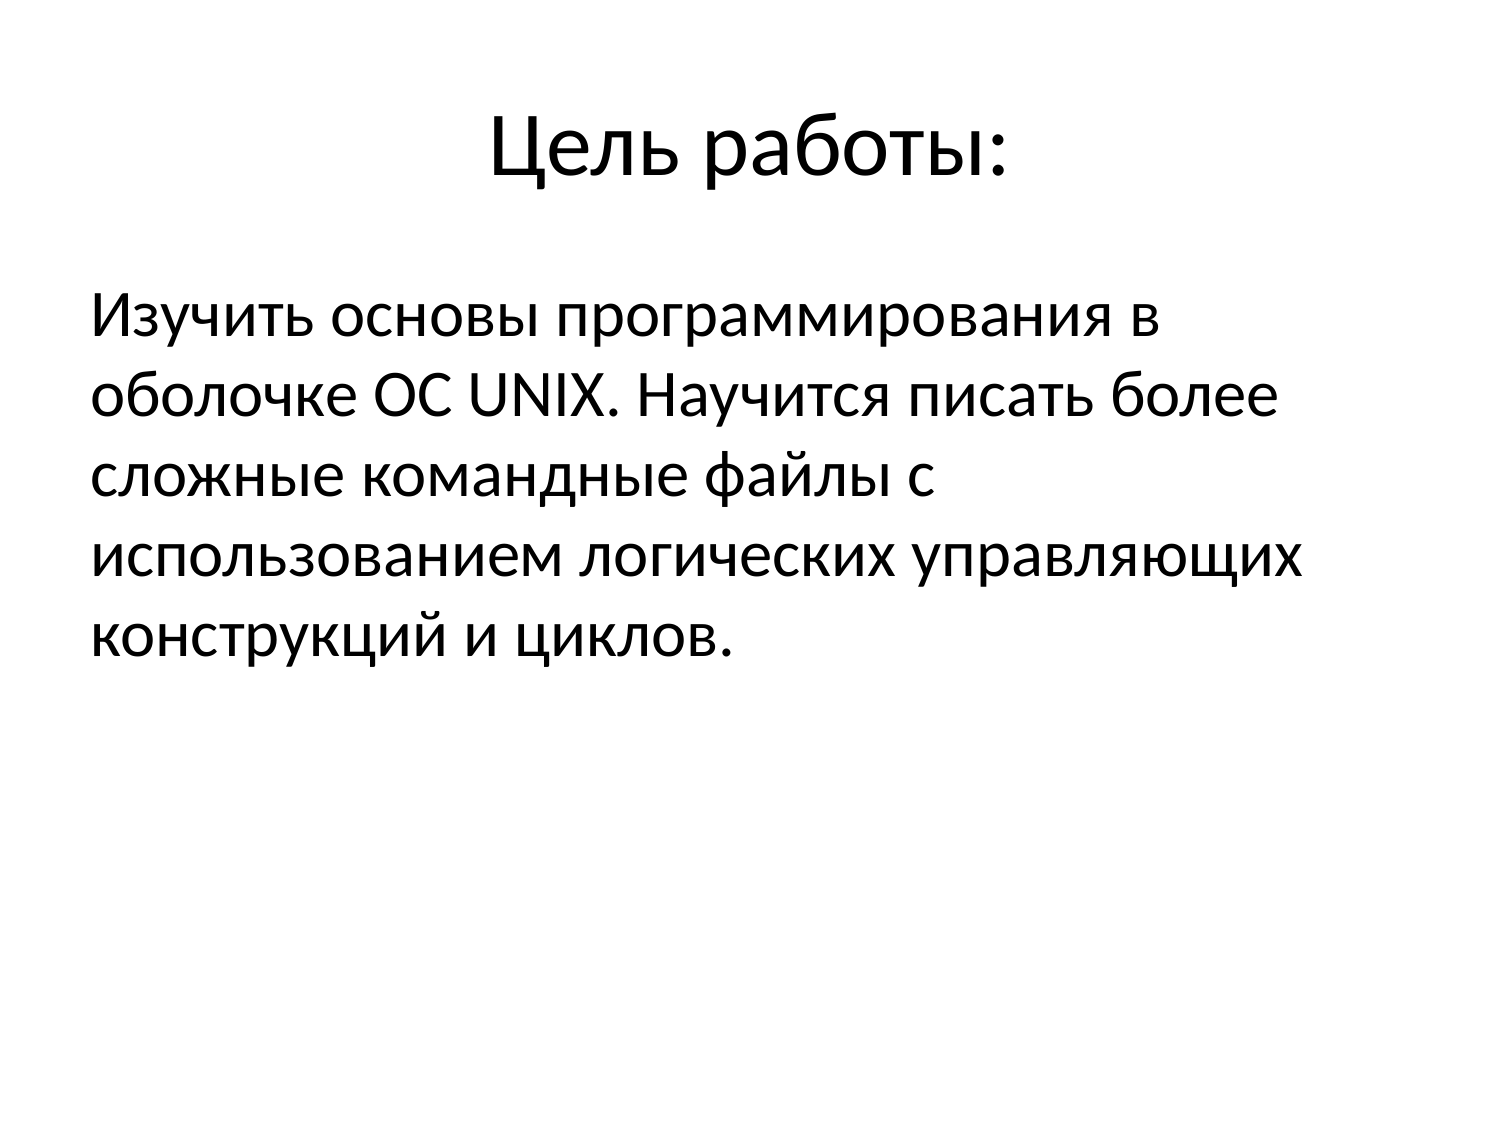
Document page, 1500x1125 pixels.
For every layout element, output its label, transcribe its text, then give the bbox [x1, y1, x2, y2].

title Цель работы: [75, 45, 1425, 233]
list Изучить основы программирования в оболочке ОС UNIX. Научится писать более сложные командные файлы с использованием логических управляющих конструкций и циклов. [75, 262, 1425, 1005]
